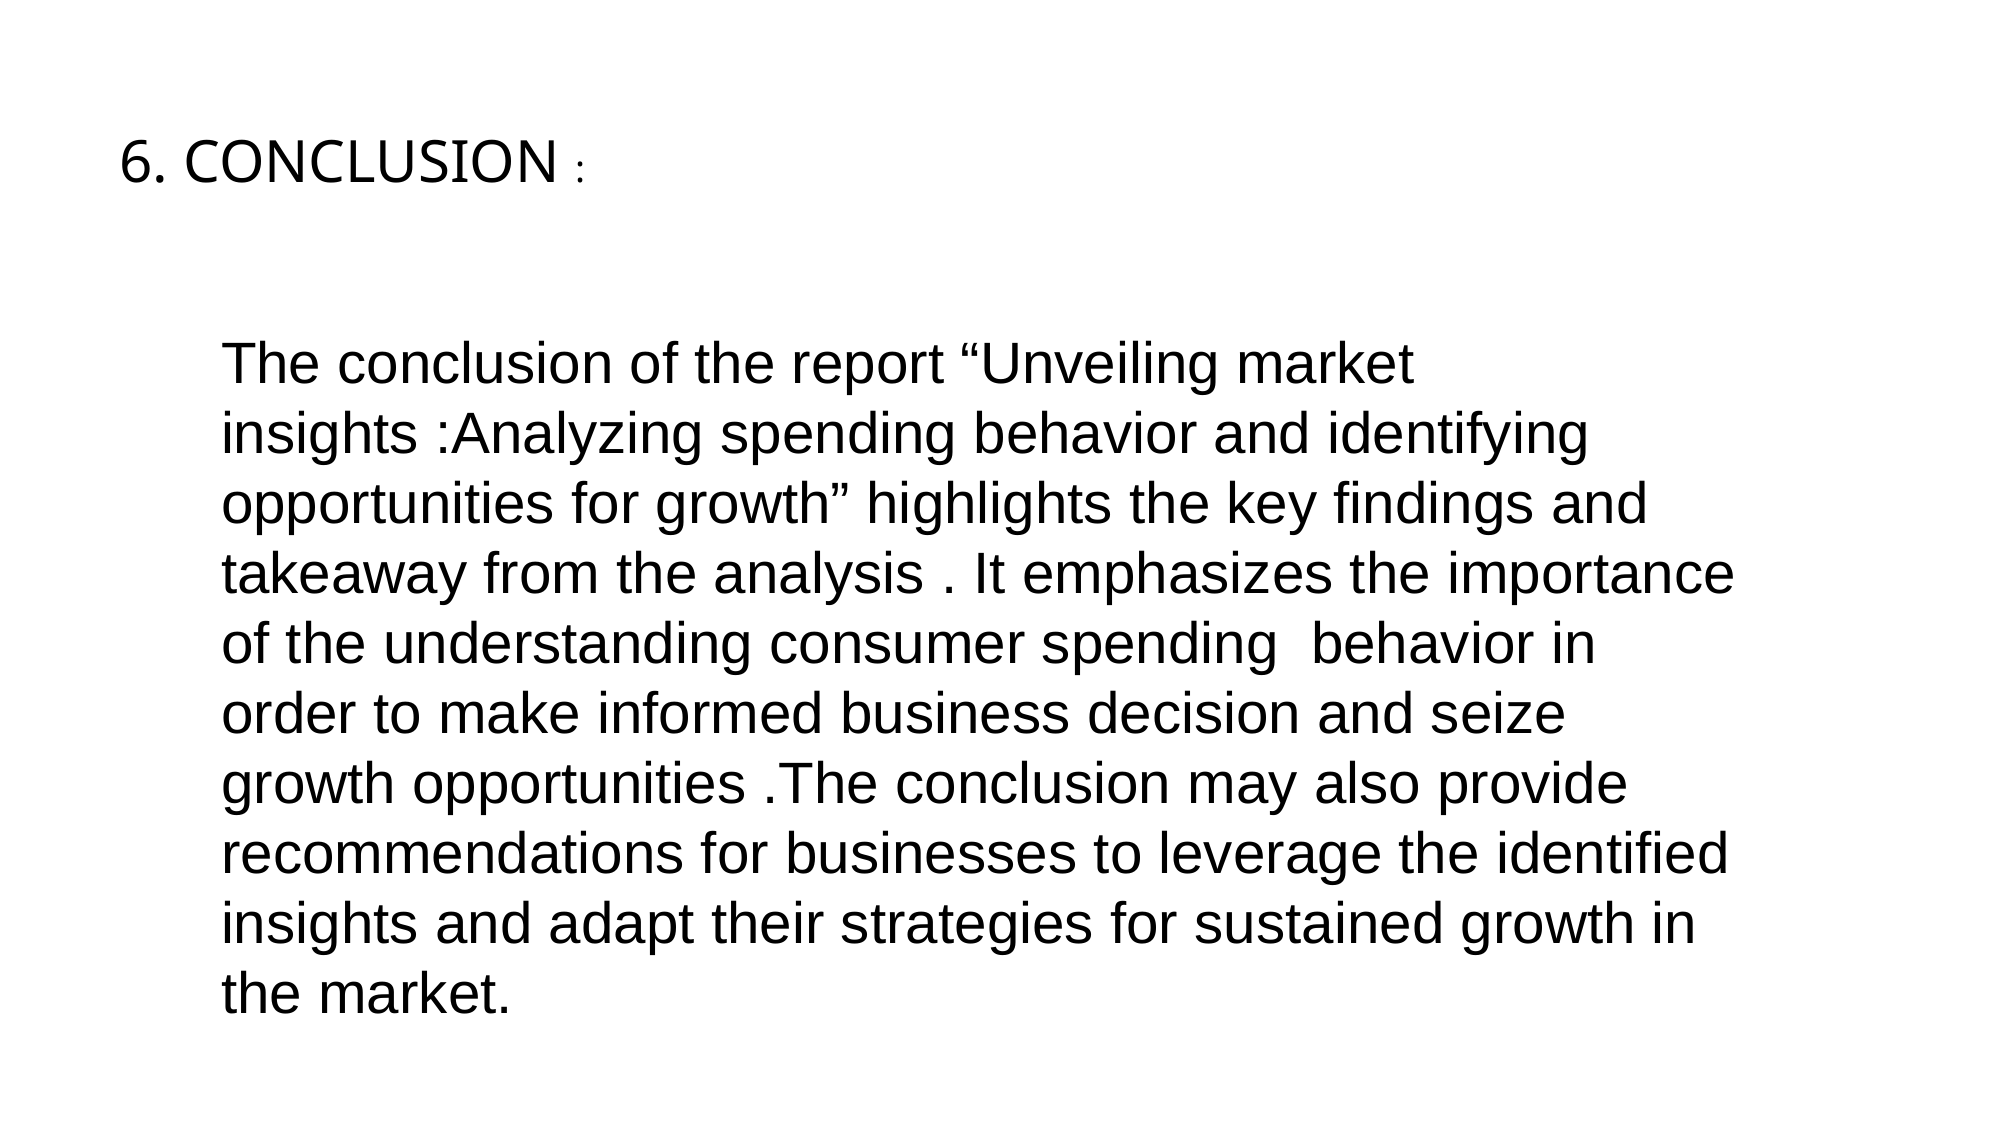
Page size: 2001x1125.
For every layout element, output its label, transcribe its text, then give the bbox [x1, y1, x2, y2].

text_box The conclusion of the report “Unveiling market insights :Analyzing spending behavior and identifying opportunities for growth” highlights the key findings and takeaway from the analysis . It emphasizes the importance of the understanding consumer spending behavior in order to make informed business decision and seize growth opportunities .The conclusion may also provide recommendations for businesses to leverage the identified insights and adapt their strategies for sustained growth in the market. [206, 317, 1759, 1033]
text_box 6. CONCLUSION : [104, 116, 600, 202]
